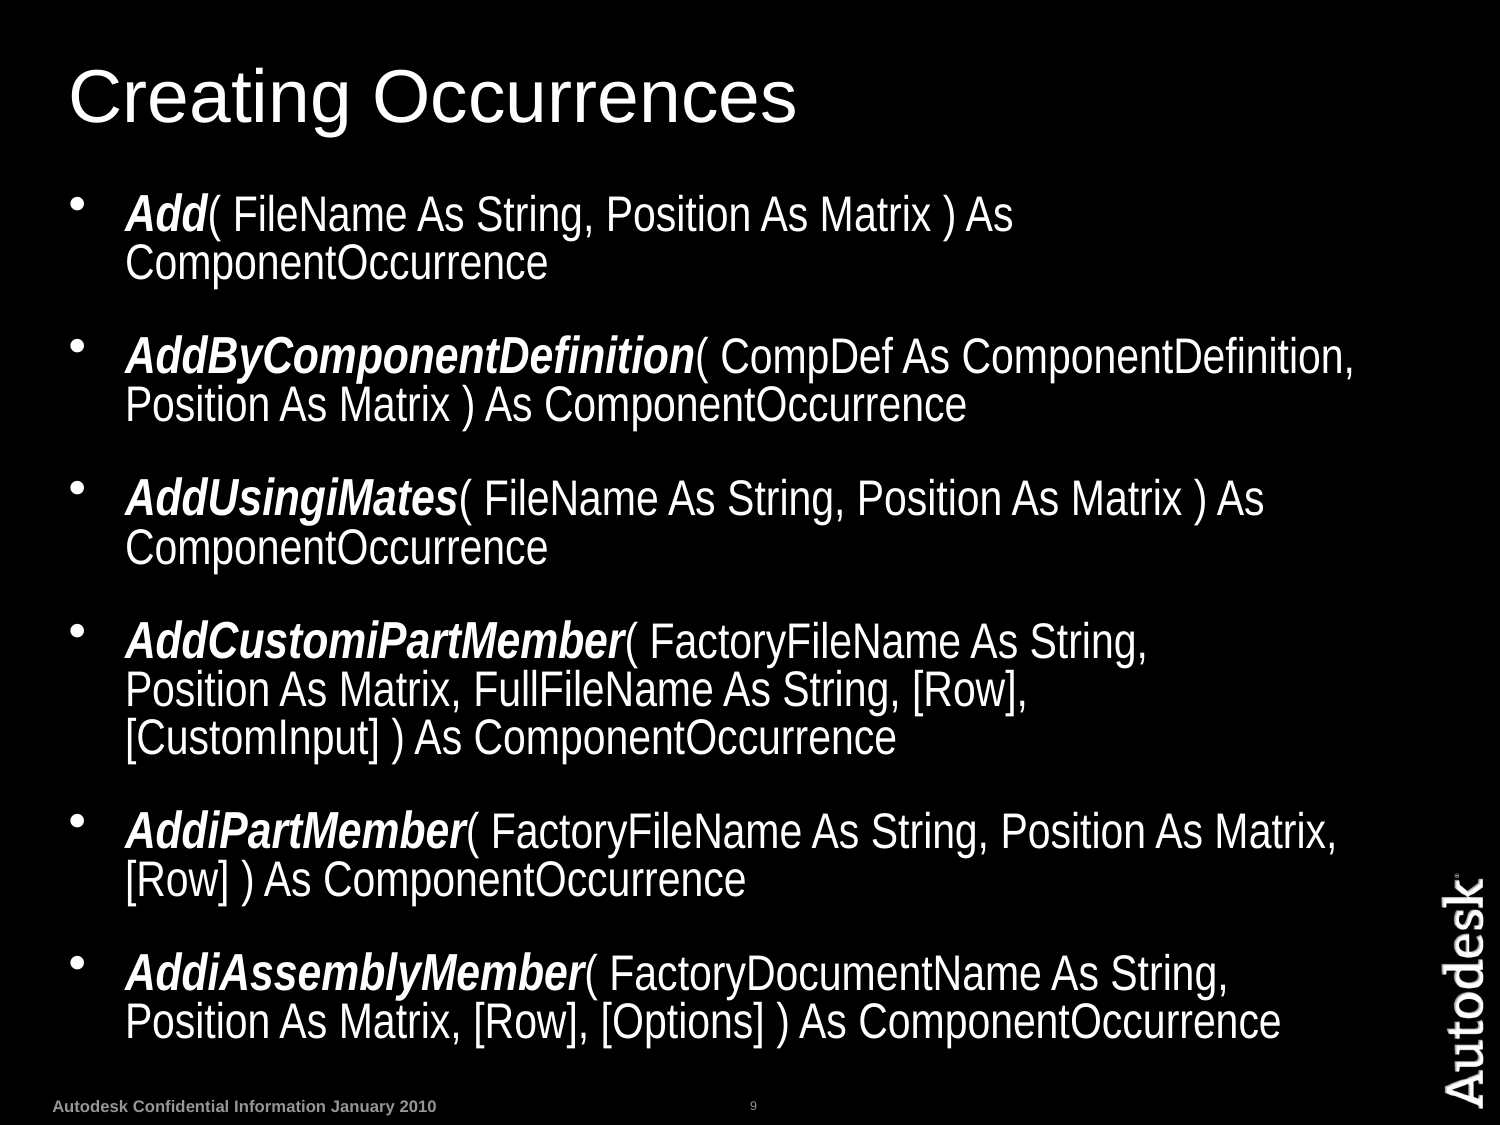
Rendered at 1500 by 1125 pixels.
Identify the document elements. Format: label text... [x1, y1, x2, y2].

title Creating Occurrences [68, 16, 1384, 180]
picture [1402, 0, 1500, 1125]
list Add( FileName As String, Position As Matrix ) As ComponentOccurrence AddByComponentDefinition( CompDef As ComponentDefinition, Position As Matrix ) As ComponentOccurrence AddUsingiMates( FileName As String, Position As Matrix ) As ComponentOccurrence AddCustomiPartMember( FactoryFileName As String, Position As Matrix, FullFileName As String, [Row], [CustomInput] ) As ComponentOccurrence AddiPartMember( FactoryFileName As String, Position As Matrix, [Row] ) As ComponentOccurrence AddiAssemblyMember( FactoryDocumentName As String, Position As Matrix, [Row], [Options] ) As ComponentOccurrence [68, 190, 1384, 994]
